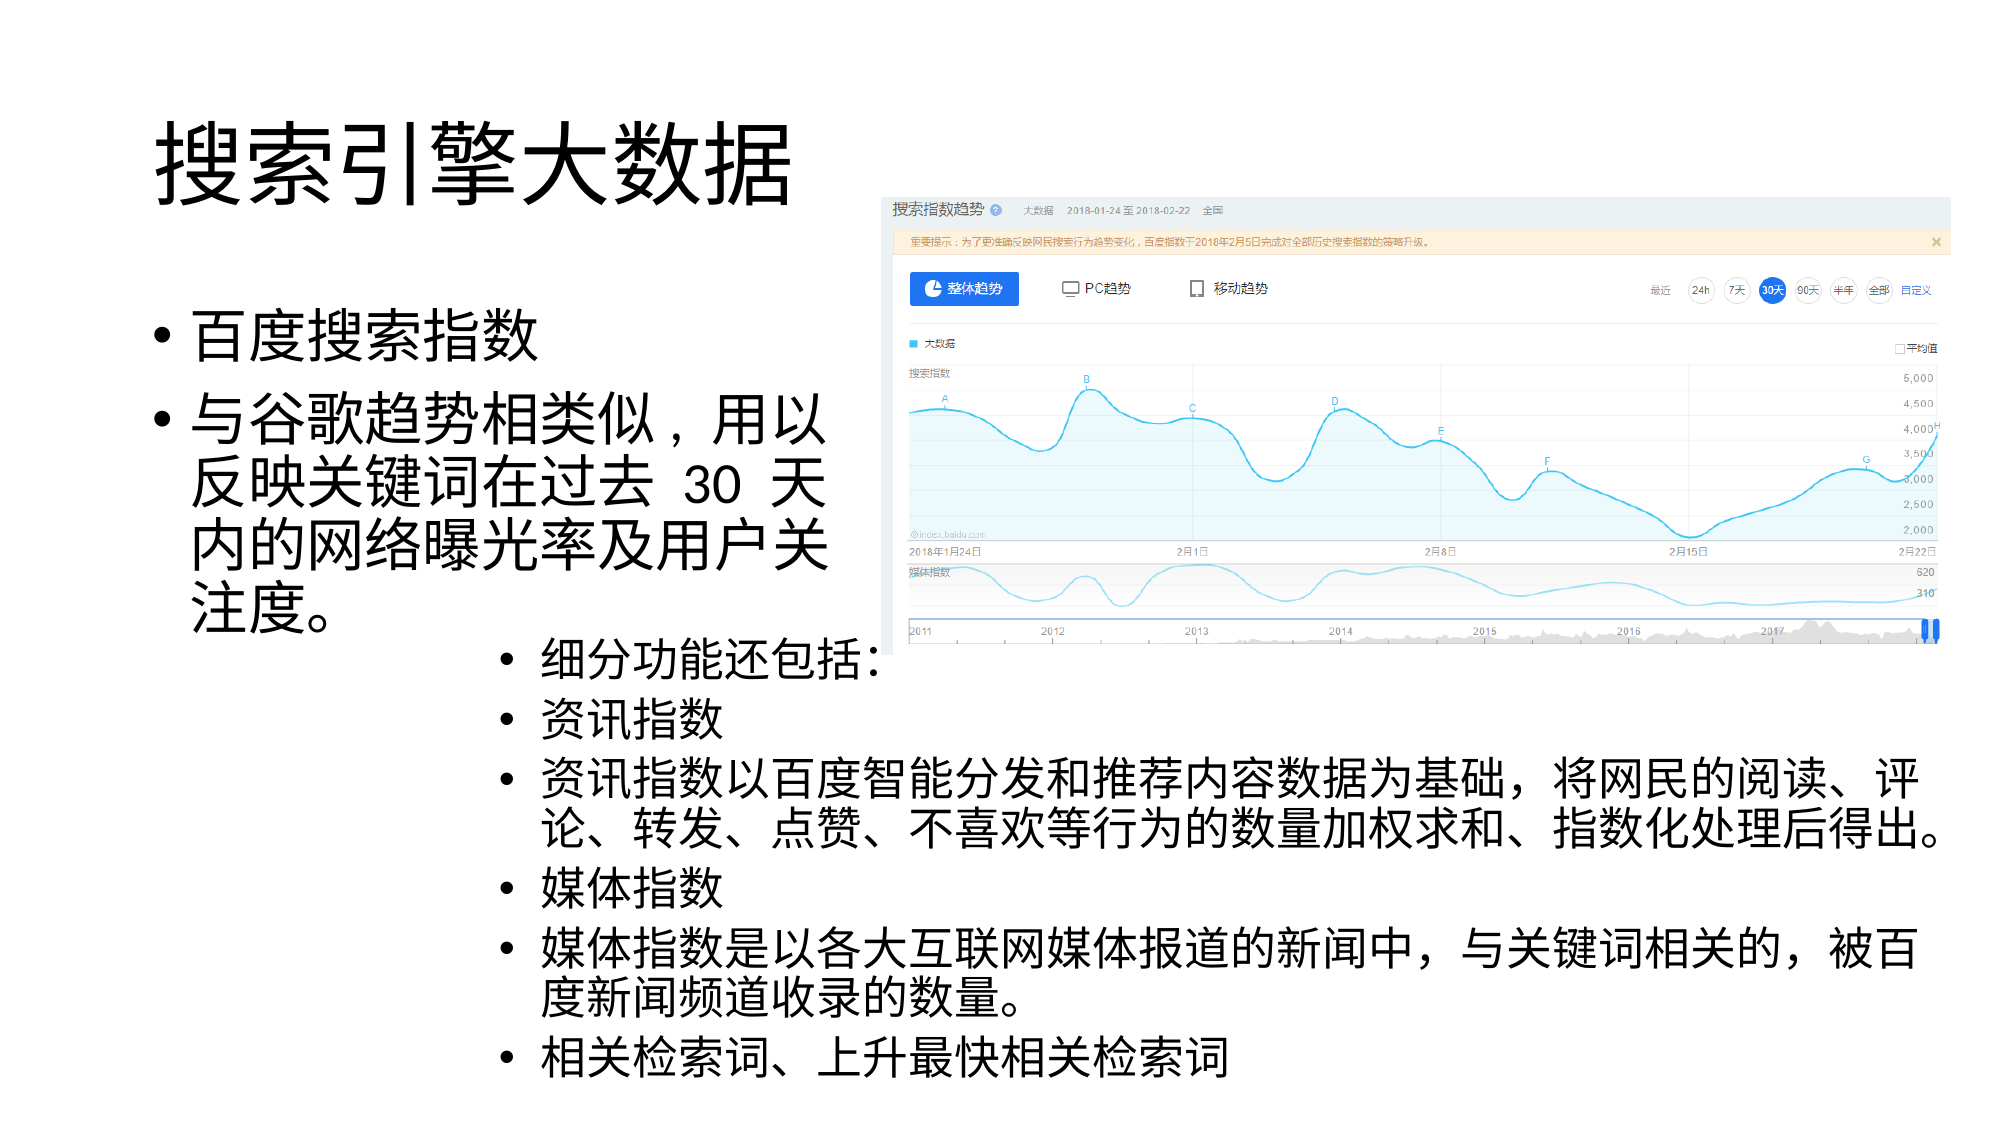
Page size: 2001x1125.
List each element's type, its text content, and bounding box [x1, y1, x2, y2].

picture [881, 197, 1951, 655]
title 搜索引擎大数据 [137, 59, 1863, 278]
text_box 细分功能还包括： 资讯指数 资讯指数以百度智能分发和推荐内容数据为基础，将网民的阅读、评论、转发、点赞、不喜欢等行为的数量加权求和、指数化处理后得出。 媒体指数 媒体指数是以各大互联网媒体报道的新闻中，与关键词相关的，被百度新闻频道收录的数量。 相关检索词、上升最快相关检索词 [483, 628, 1951, 1125]
list 百度搜索指数 与谷歌趋势相类似, 用以反映关键词在过去 30 天内的网络曝光率及用户关注度。 [137, 299, 856, 1014]
